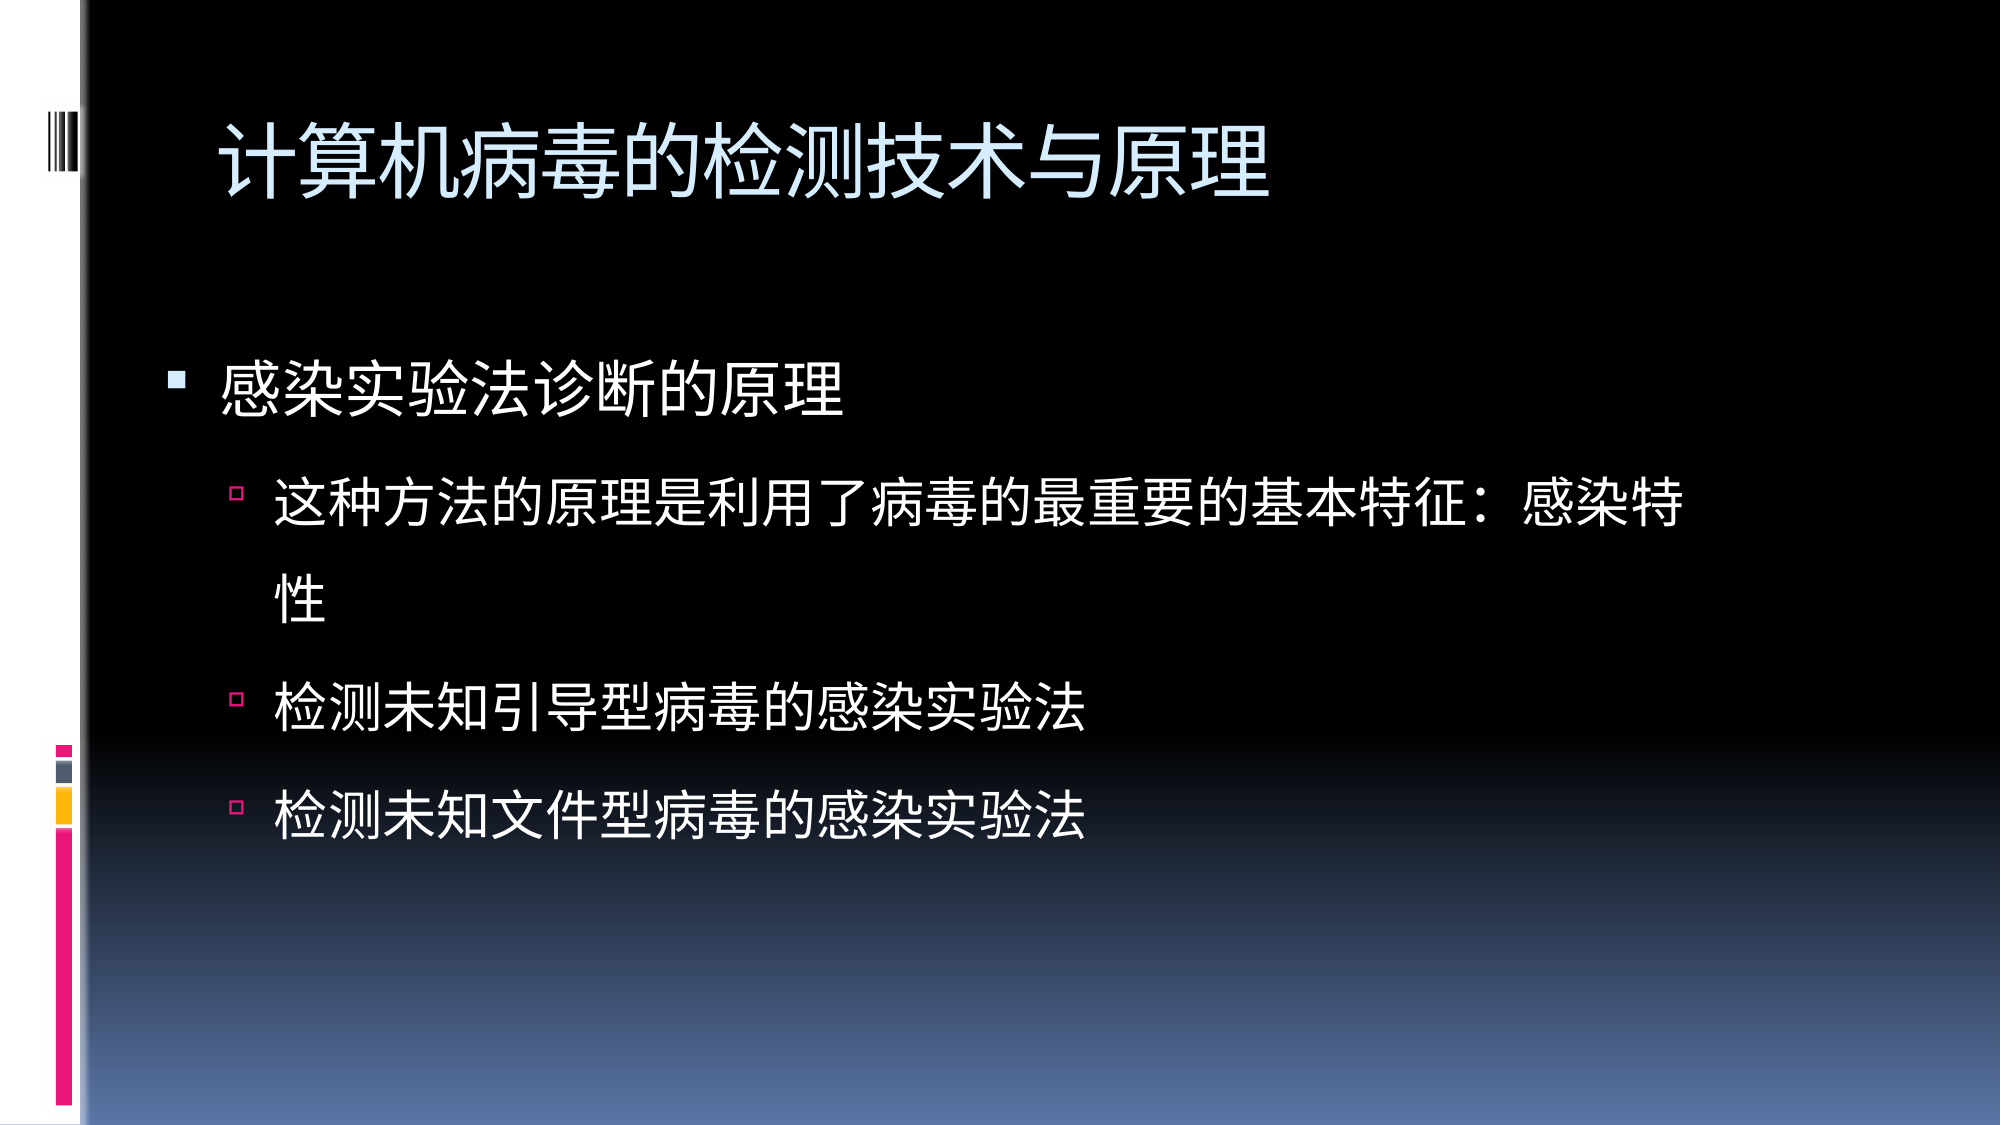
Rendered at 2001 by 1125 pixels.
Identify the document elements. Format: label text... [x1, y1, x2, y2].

list 感染实验法诊断的原理 这种方法的原理是利用了病毒的最重要的基本特征：感染特性 检测未知引导型病毒的感染实验法 检测未知文件型病毒的感染实验法 [137, 304, 1725, 1024]
title 计算机病毒的检测技术与原理 [200, 83, 1900, 234]
